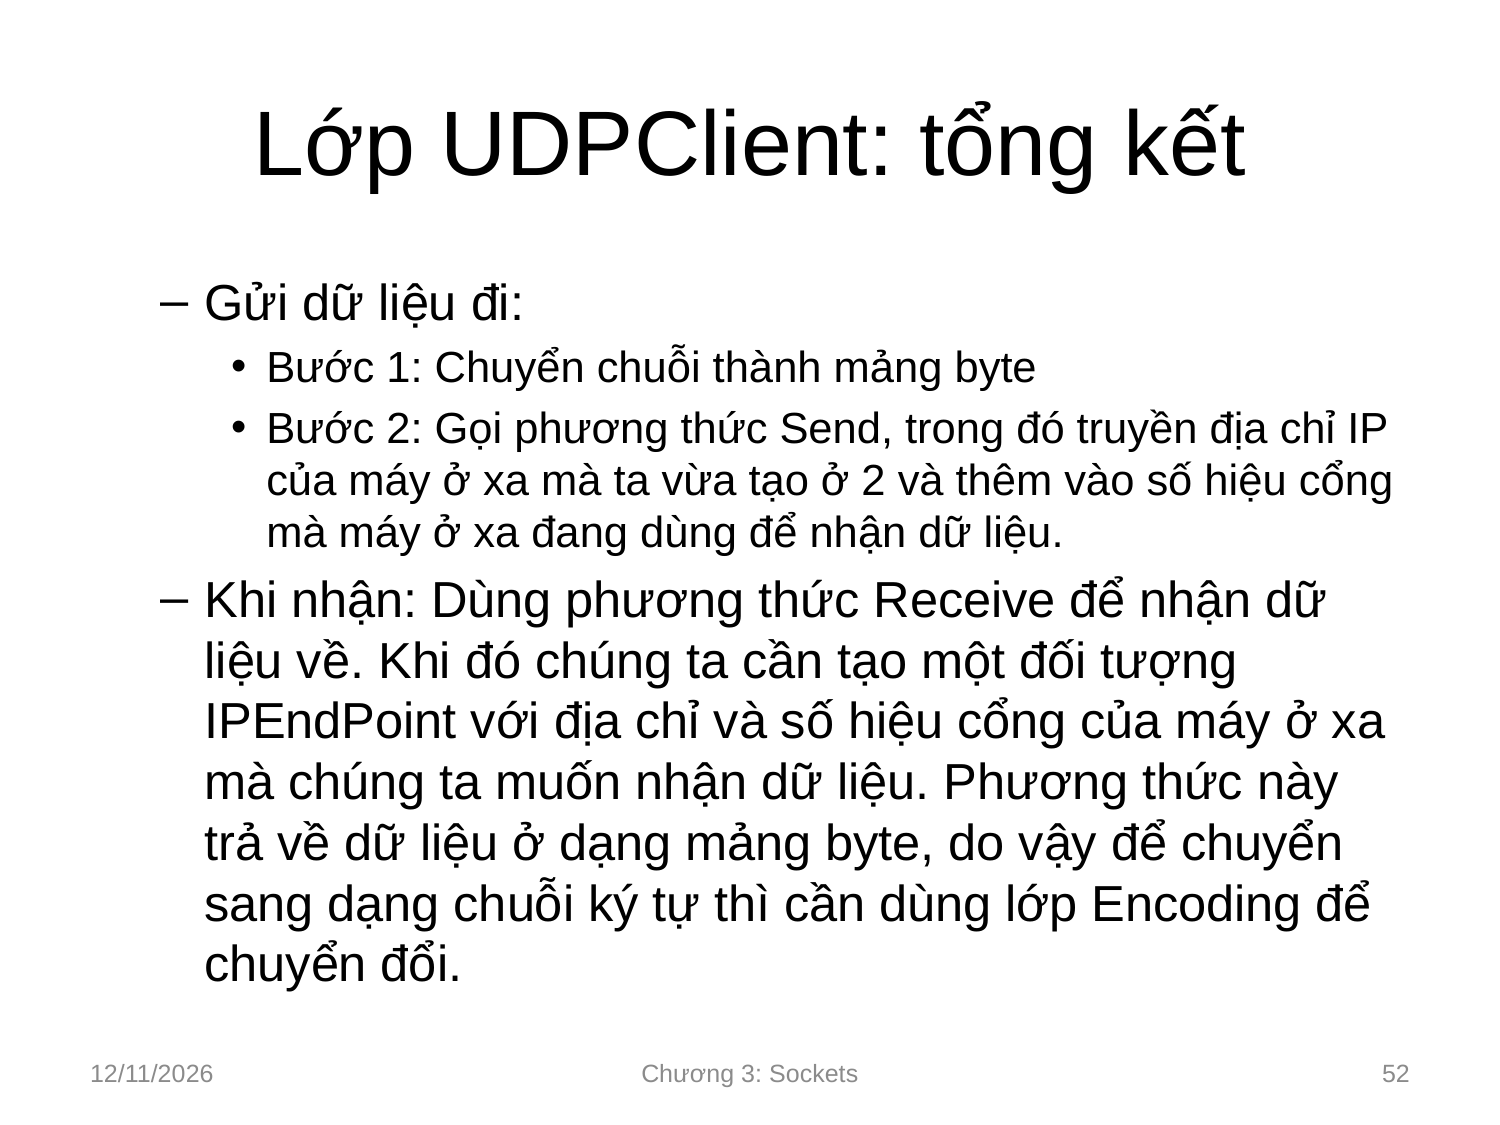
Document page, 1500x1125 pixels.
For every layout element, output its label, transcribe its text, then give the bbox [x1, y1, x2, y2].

title Lớp UDPClient: tổng kết [75, 45, 1425, 233]
list Gửi dữ liệu đi: Bước 1: Chuyển chuỗi thành mảng byte Bước 2: Gọi phương thức Send, trong đó truyền địa chỉ IP của máy ở xa mà ta vừa tạo ở 2 và thêm vào số hiệu cổng mà máy ở xa đang dùng để nhận dữ liệu. Khi nhận: Dùng phương thức Receive để nhận dữ liệu về. Khi đó chúng ta cần tạo một đối tượng IPEndPoint với địa chỉ và số hiệu cổng của máy ở xa mà chúng ta muốn nhận dữ liệu. Phương thức này trả về dữ liệu ở dạng mảng byte, do vậy để chuyển sang dạng chuỗi ký tự thì cần dùng lớp Encoding để chuyển đổi. [75, 262, 1425, 1005]
slide_number 52 [1074, 1042, 1425, 1103]
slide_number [75, 1042, 425, 1103]
footer Chương 3: Sockets [512, 1042, 988, 1103]
